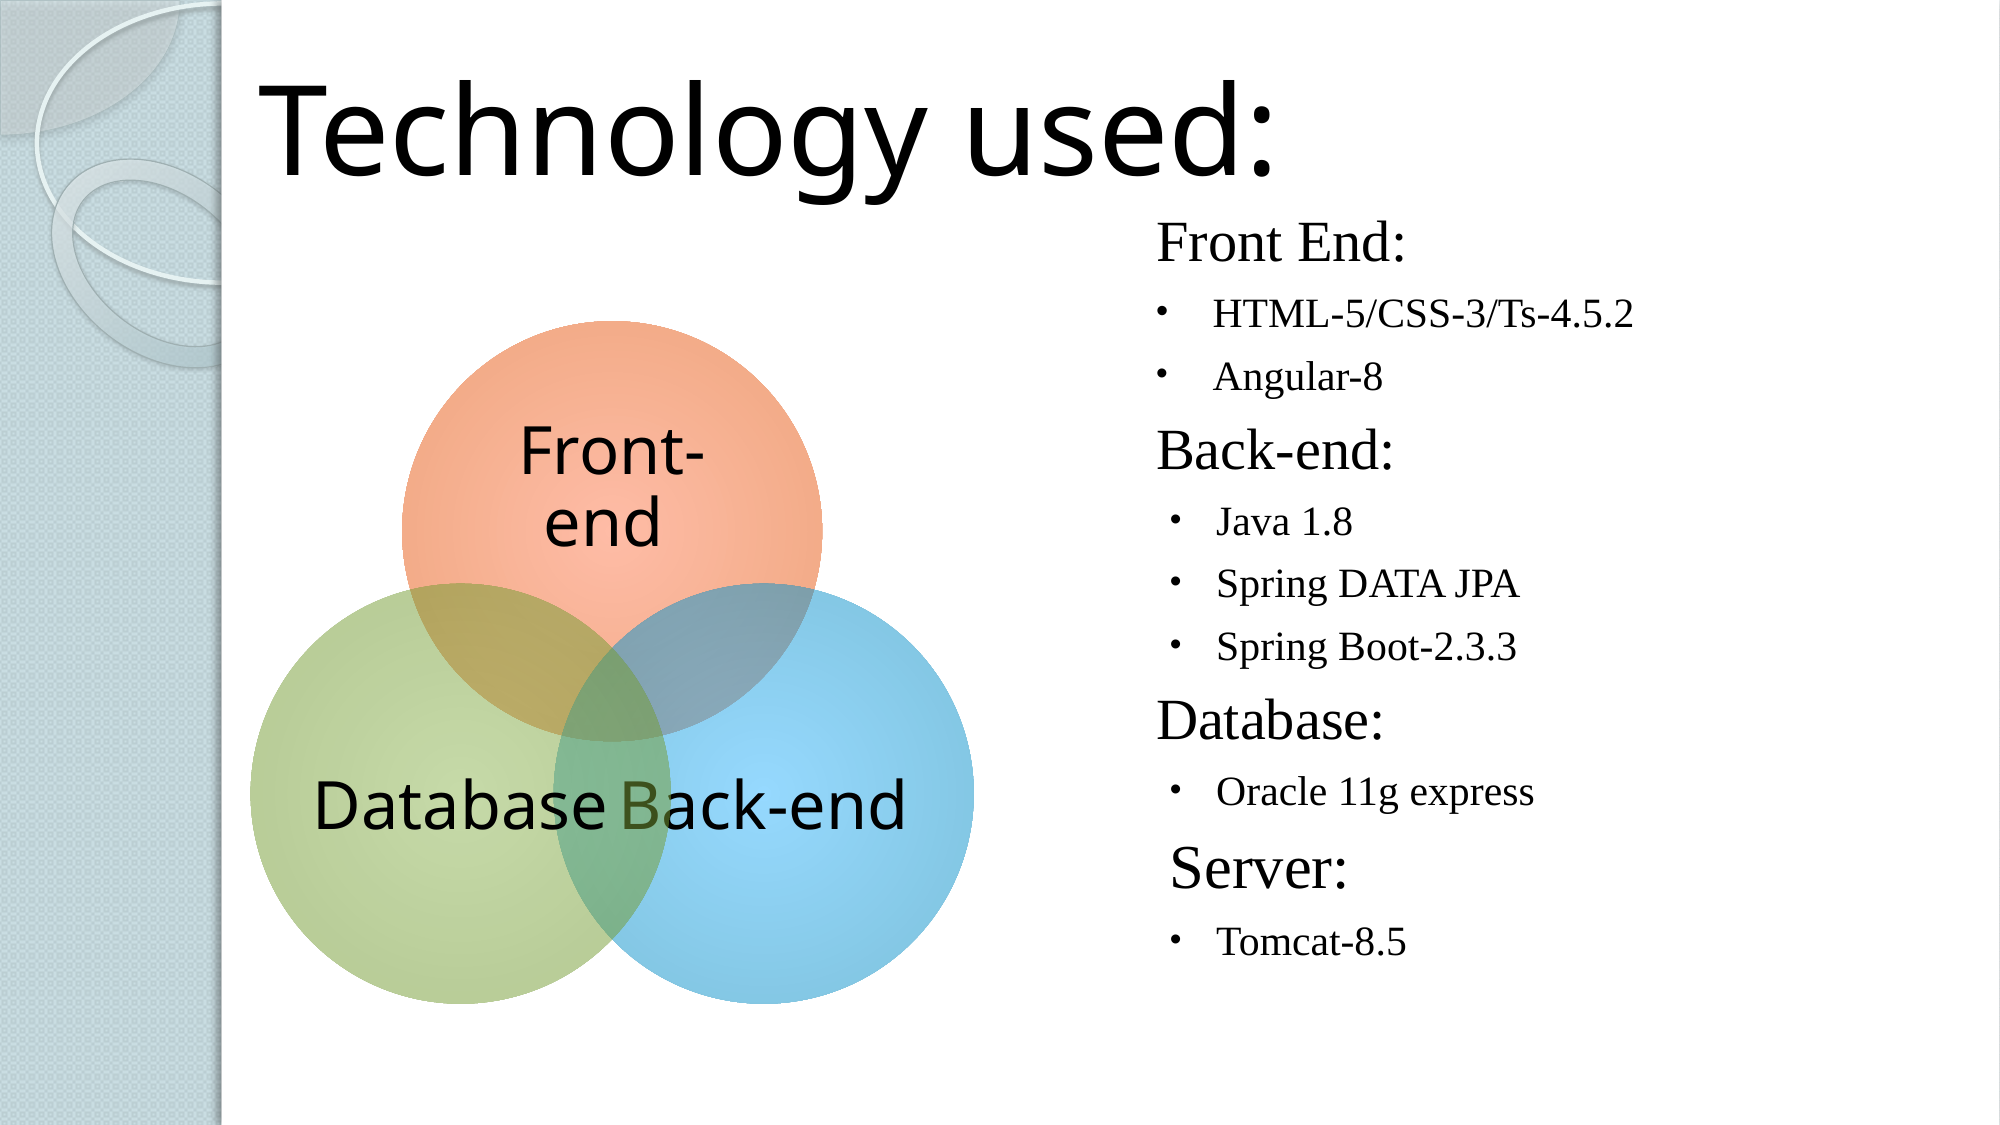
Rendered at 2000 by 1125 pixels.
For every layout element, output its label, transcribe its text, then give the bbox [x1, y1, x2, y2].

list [249, 312, 975, 1013]
list Front End: HTML-5/CSS-3/Ts-4.5.2 Angular-8 Back-end: Java 1.8 Spring DATA JPA Spring Boot-2.3.3 Database: Oracle 11g express Server: Tomcat-8.5 [1141, 196, 1957, 1047]
title Technology used: [243, 42, 1894, 209]
